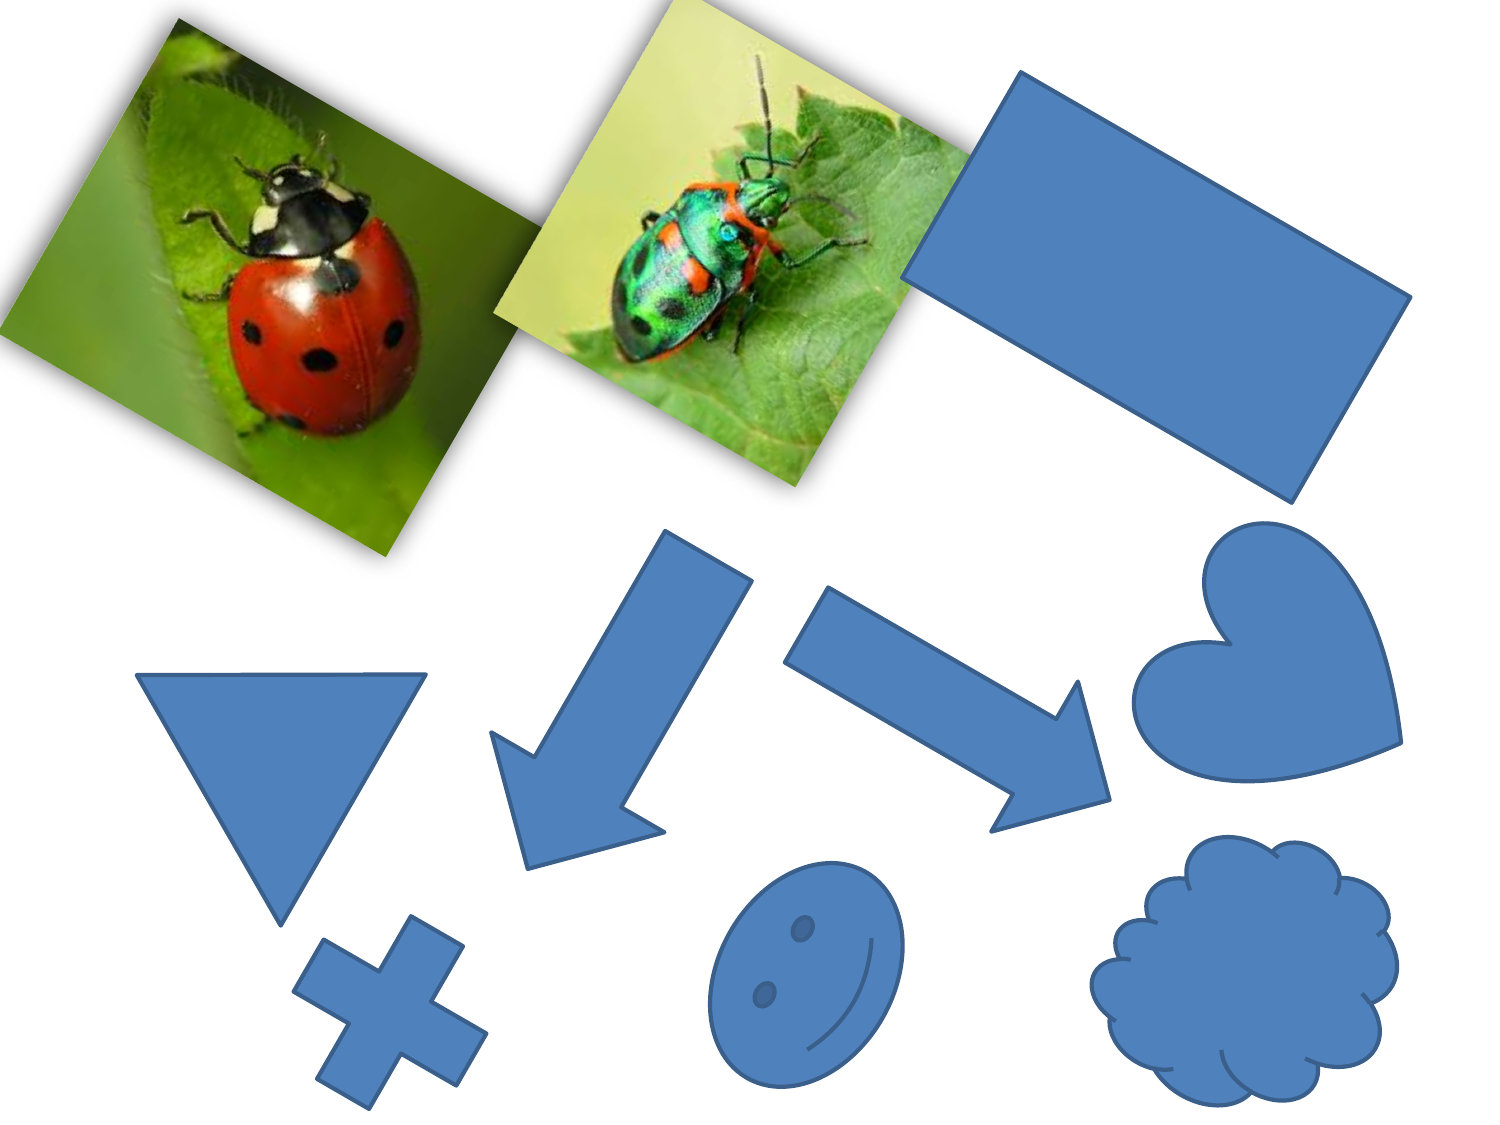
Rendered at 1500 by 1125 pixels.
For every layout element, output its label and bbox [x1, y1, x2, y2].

text_box [291, 914, 489, 1111]
text_box [489, 528, 754, 871]
text_box [929, 70, 1413, 505]
text_box [782, 585, 1112, 834]
text_box [1089, 834, 1400, 1108]
text_box [134, 672, 428, 928]
text_box [707, 860, 905, 1089]
text_box [1131, 521, 1404, 784]
picture [0, 0, 970, 557]
